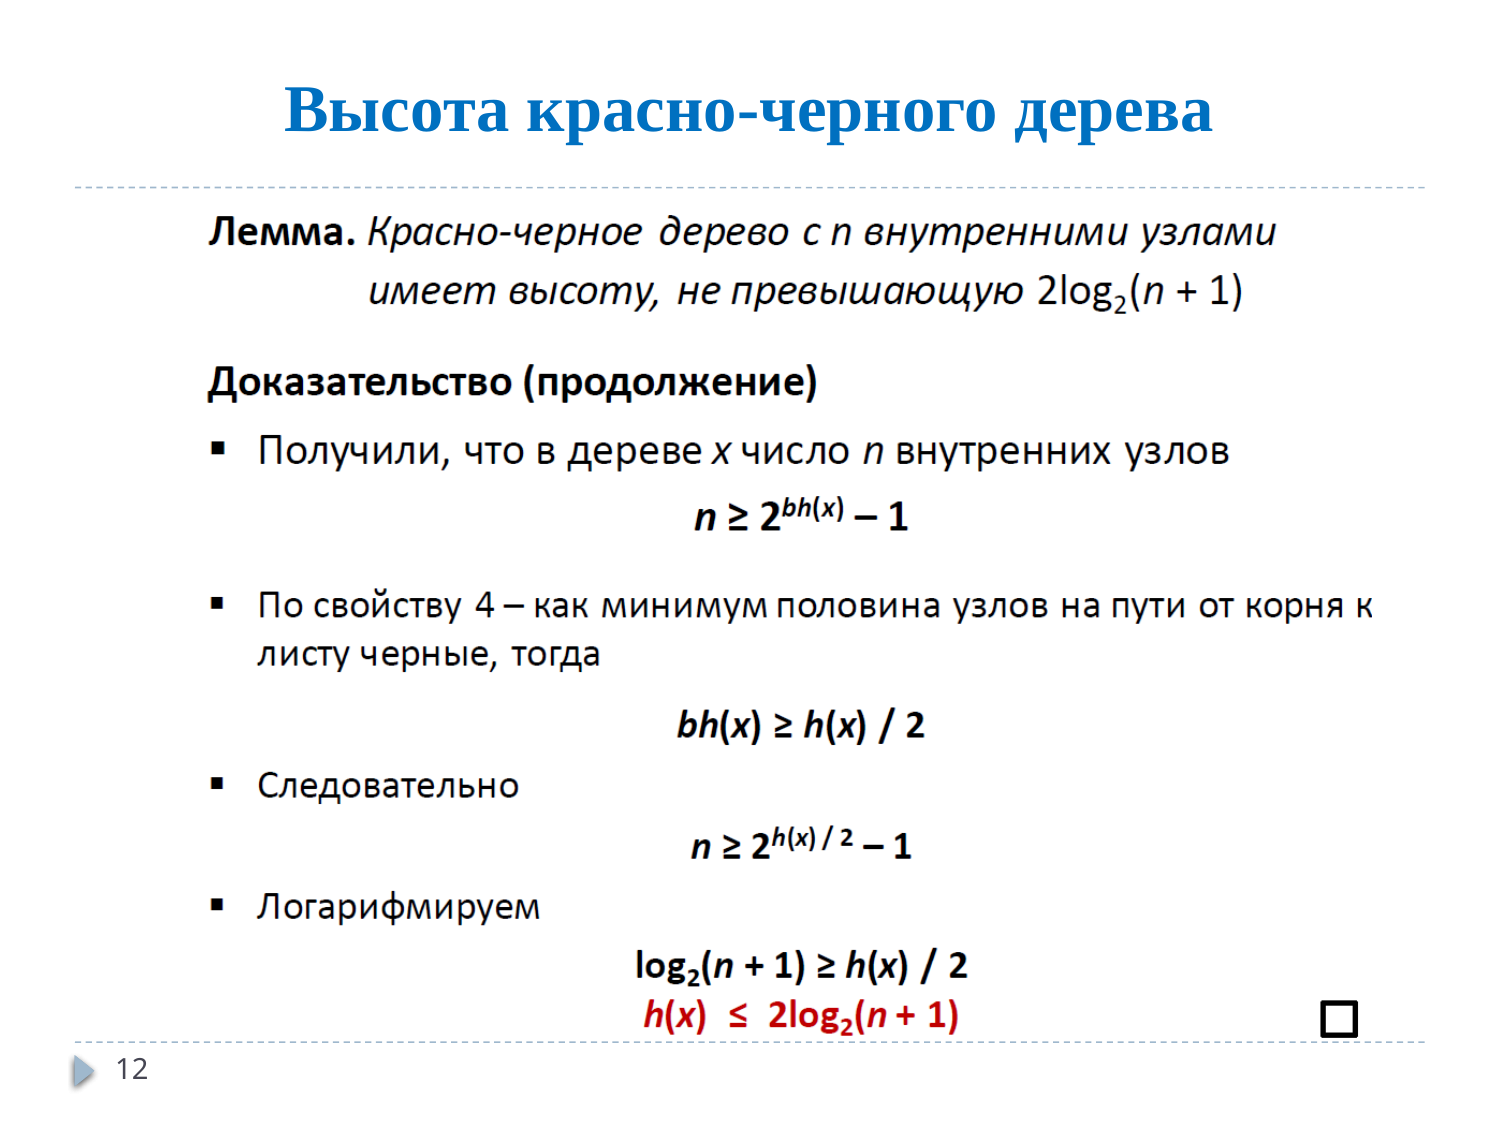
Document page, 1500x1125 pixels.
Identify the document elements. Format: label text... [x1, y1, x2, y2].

slide_number 12 [100, 1042, 426, 1103]
picture [185, 198, 1372, 1039]
title Высота красно-черного дерева [75, 37, 1425, 153]
